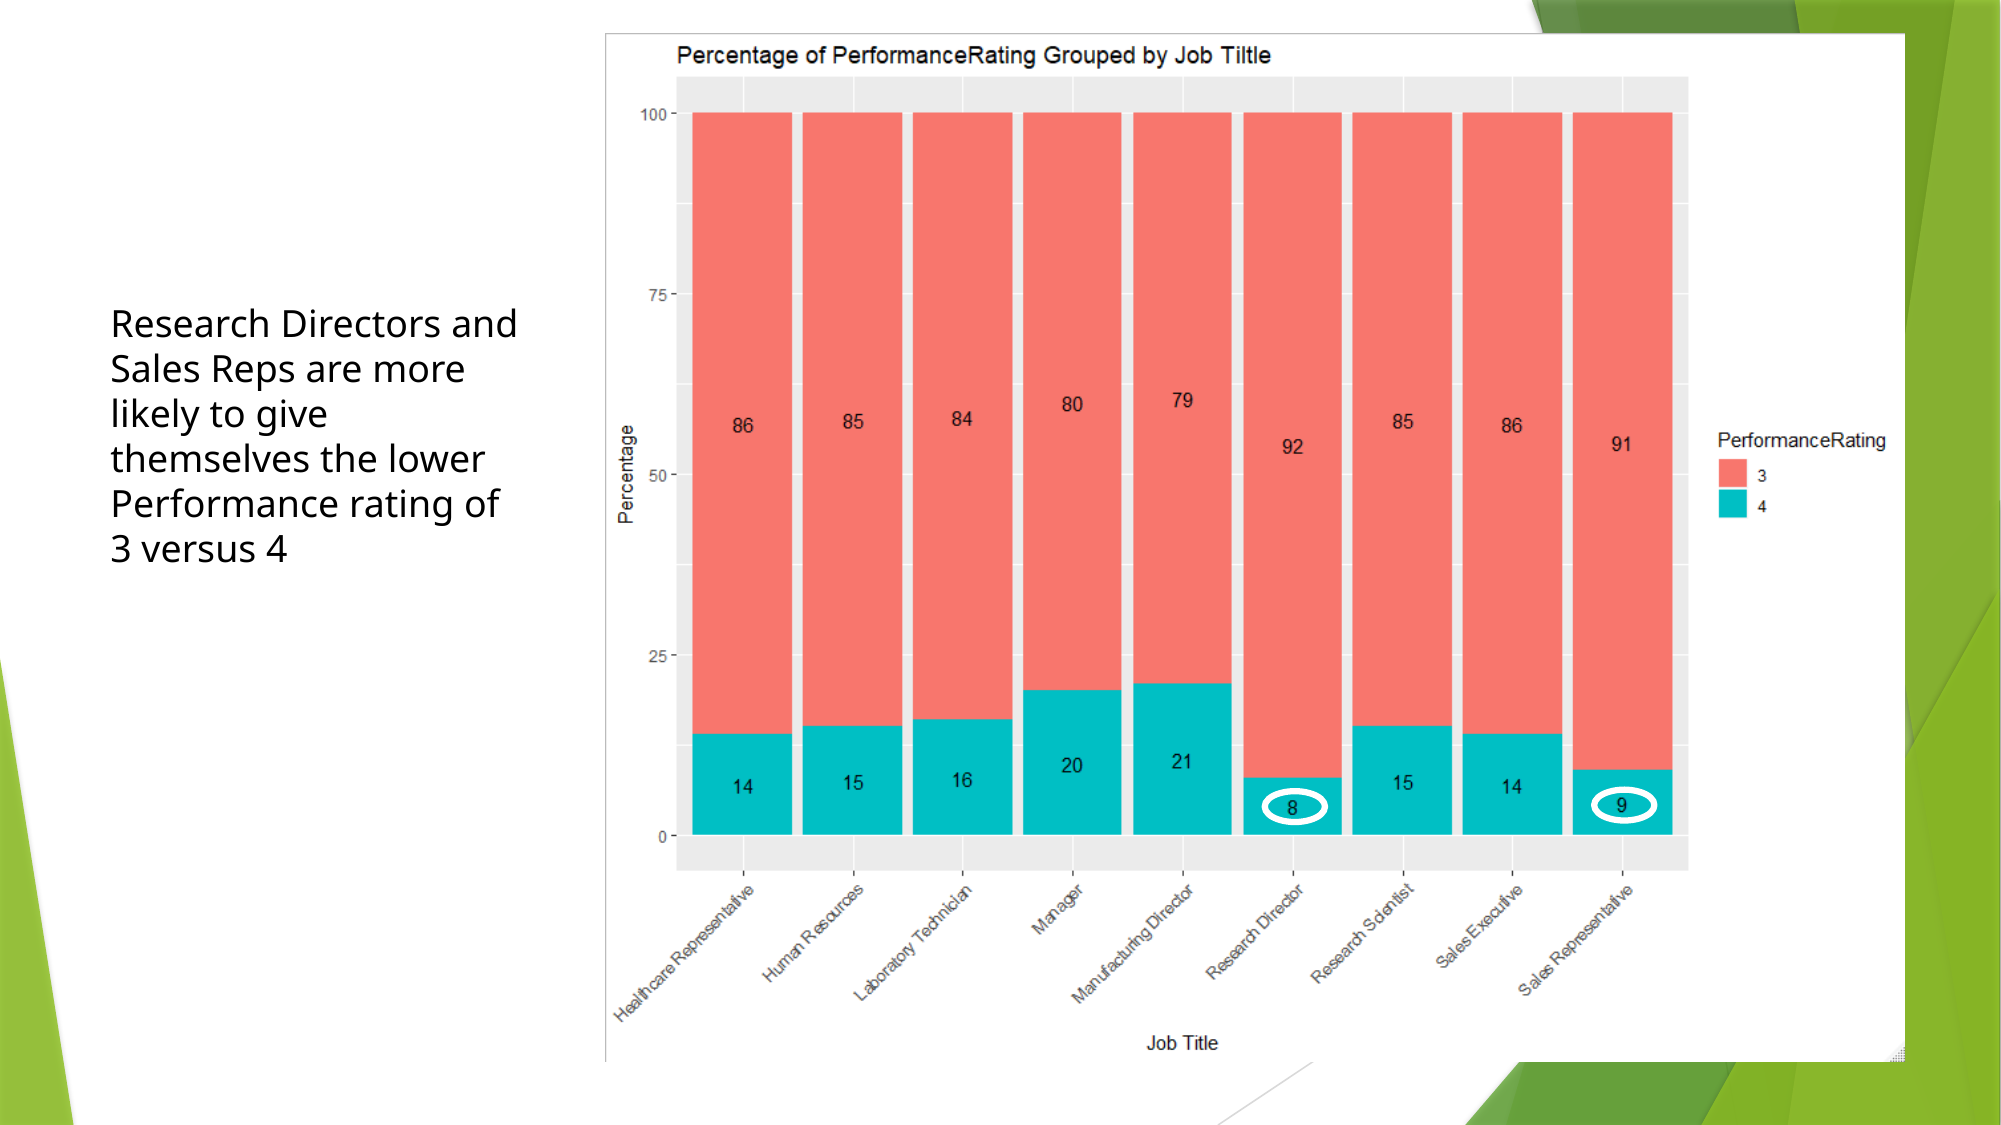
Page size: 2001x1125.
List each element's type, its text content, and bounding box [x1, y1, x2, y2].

text_box Research Directors and Sales Reps are more likely to give themselves the lower Performance rating of 3 versus 4 [95, 292, 542, 578]
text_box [605, 33, 1905, 1063]
